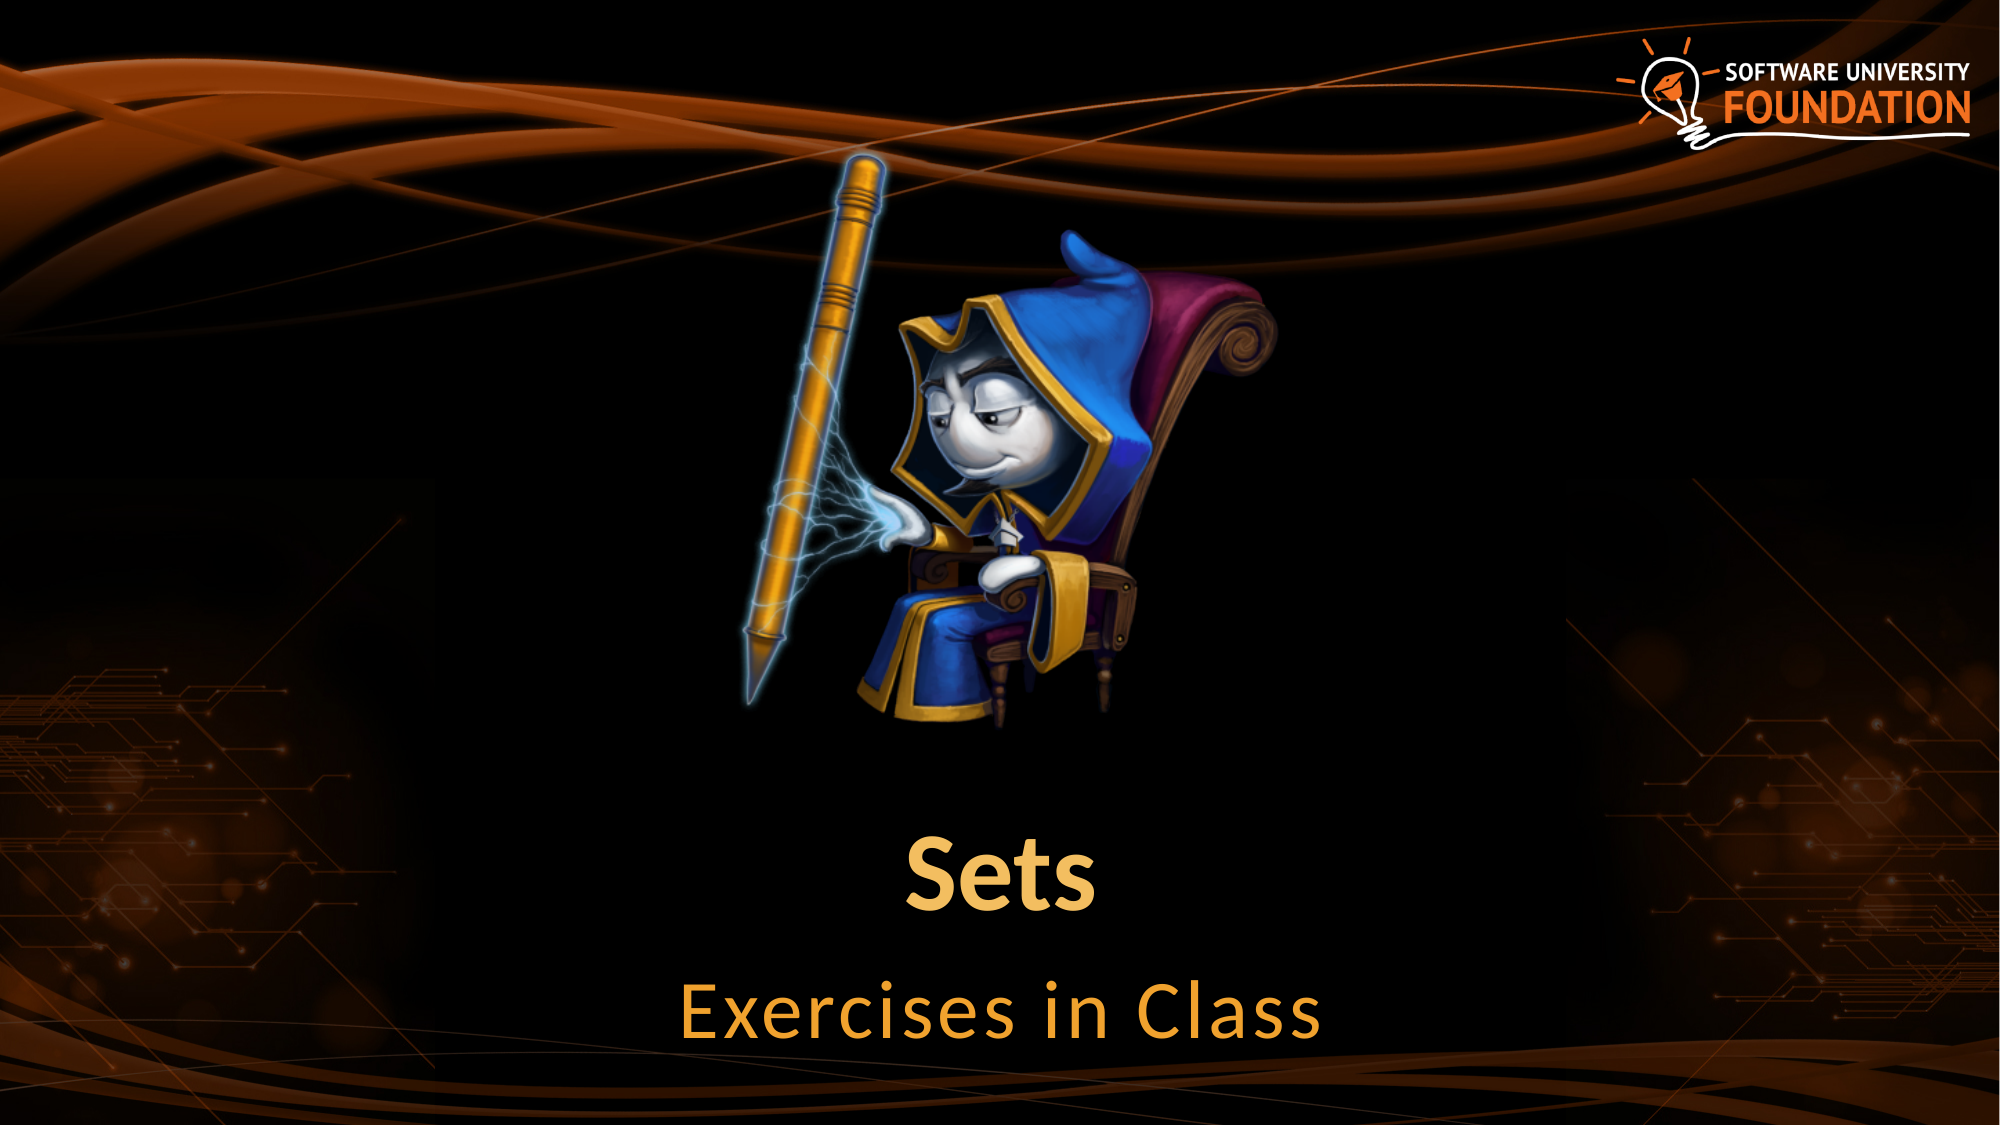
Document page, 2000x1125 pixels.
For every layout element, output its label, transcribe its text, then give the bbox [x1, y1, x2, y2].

title Sets [194, 811, 1807, 939]
list Exercises in Class [194, 944, 1807, 1063]
picture [0, 0, 2000, 1125]
